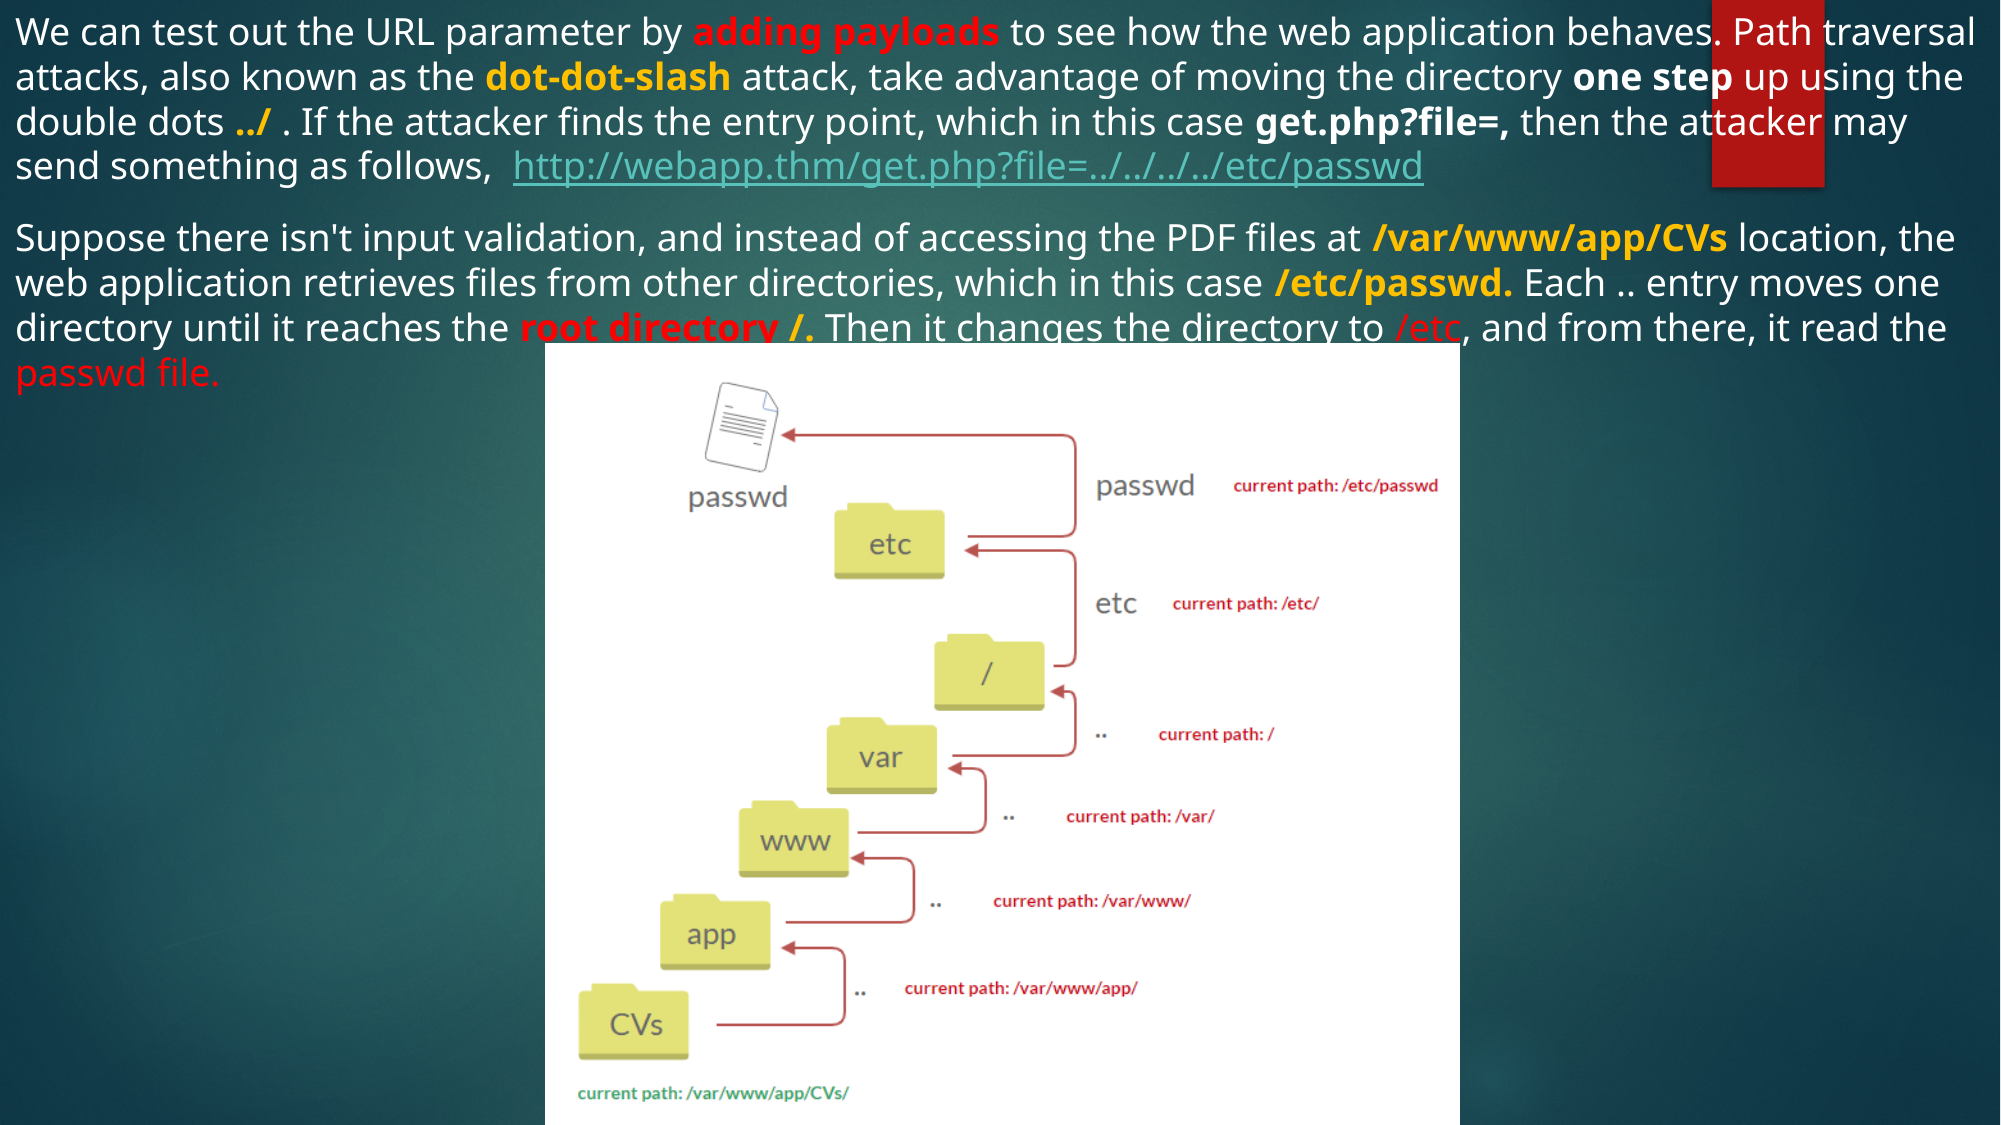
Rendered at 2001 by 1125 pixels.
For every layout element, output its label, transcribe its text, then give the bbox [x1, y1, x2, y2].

list We can test out the URL parameter by adding payloads to see how the web application behaves. Path traversal attacks, also known as the dot-dot-slash attack, take advantage of moving the directory one step up using the double dots ../ . If the attacker finds the entry point, which in this case get.php?file=, then the attacker may send something as follows, http://webapp.thm/get.php?file=../../../../etc/passwd Suppose there isn't input validation, and instead of accessing the PDF files at /var/www/app/CVs location, the web application retrieves files from other directories, which in this case /etc/passwd. Each .. entry moves one directory until it reaches the root directory /. Then it changes the directory to /etc, and from there, it read the passwd file. [0, 0, 2000, 1125]
picture [545, 343, 1460, 1125]
